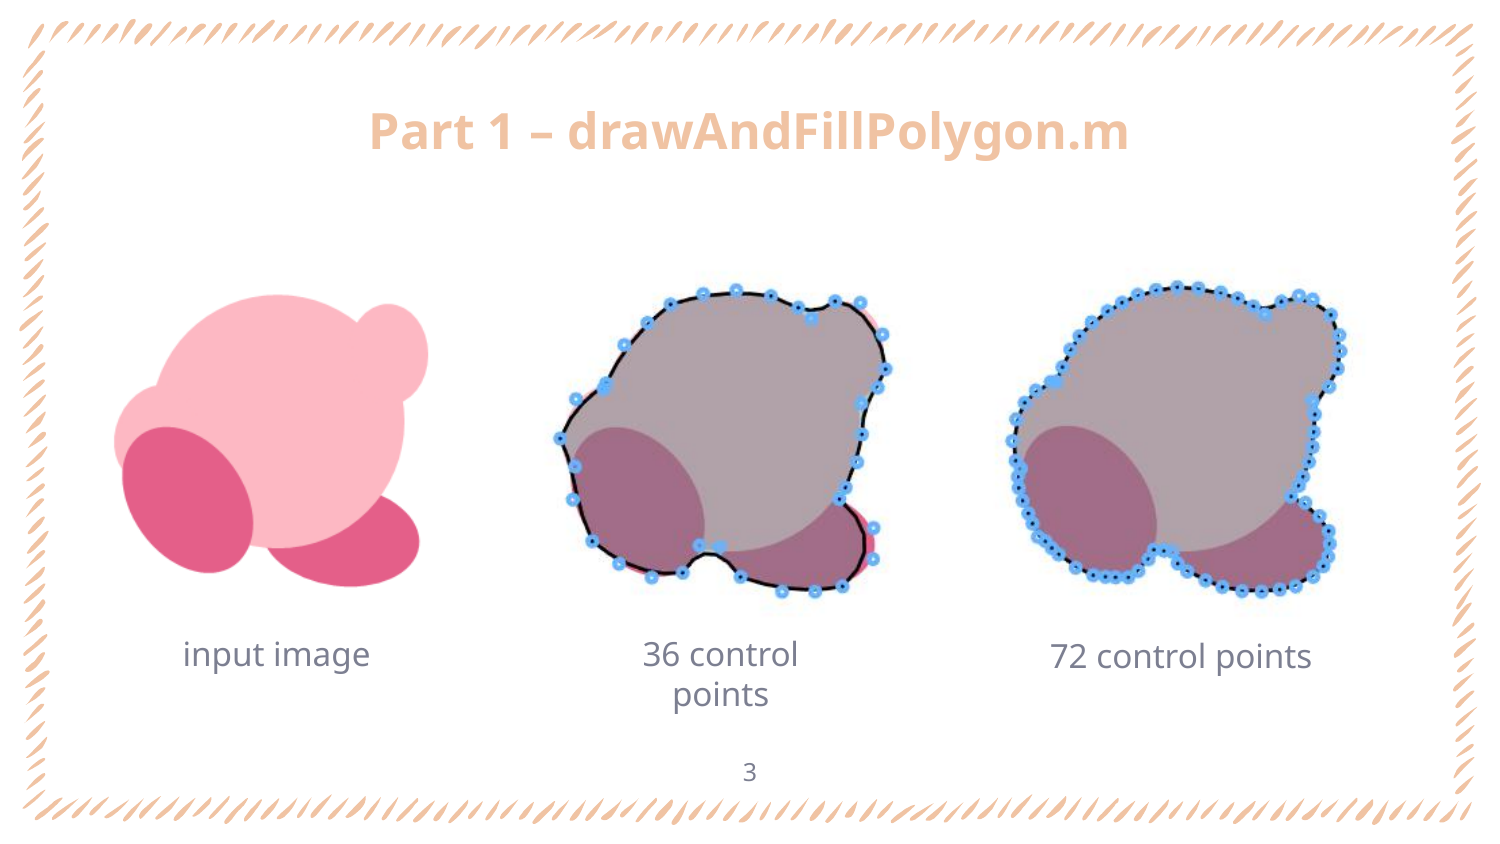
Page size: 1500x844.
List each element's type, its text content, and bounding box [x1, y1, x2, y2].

text_box 36 control points [576, 634, 866, 721]
picture [524, 260, 918, 627]
text_box 72 control points [1020, 628, 1342, 683]
title Part 1 – drawAndFillPolygon.m [146, 33, 1354, 175]
text_box input image [132, 630, 422, 681]
picture [84, 250, 469, 622]
slide_number 3 [0, 741, 1500, 807]
picture [972, 252, 1387, 620]
